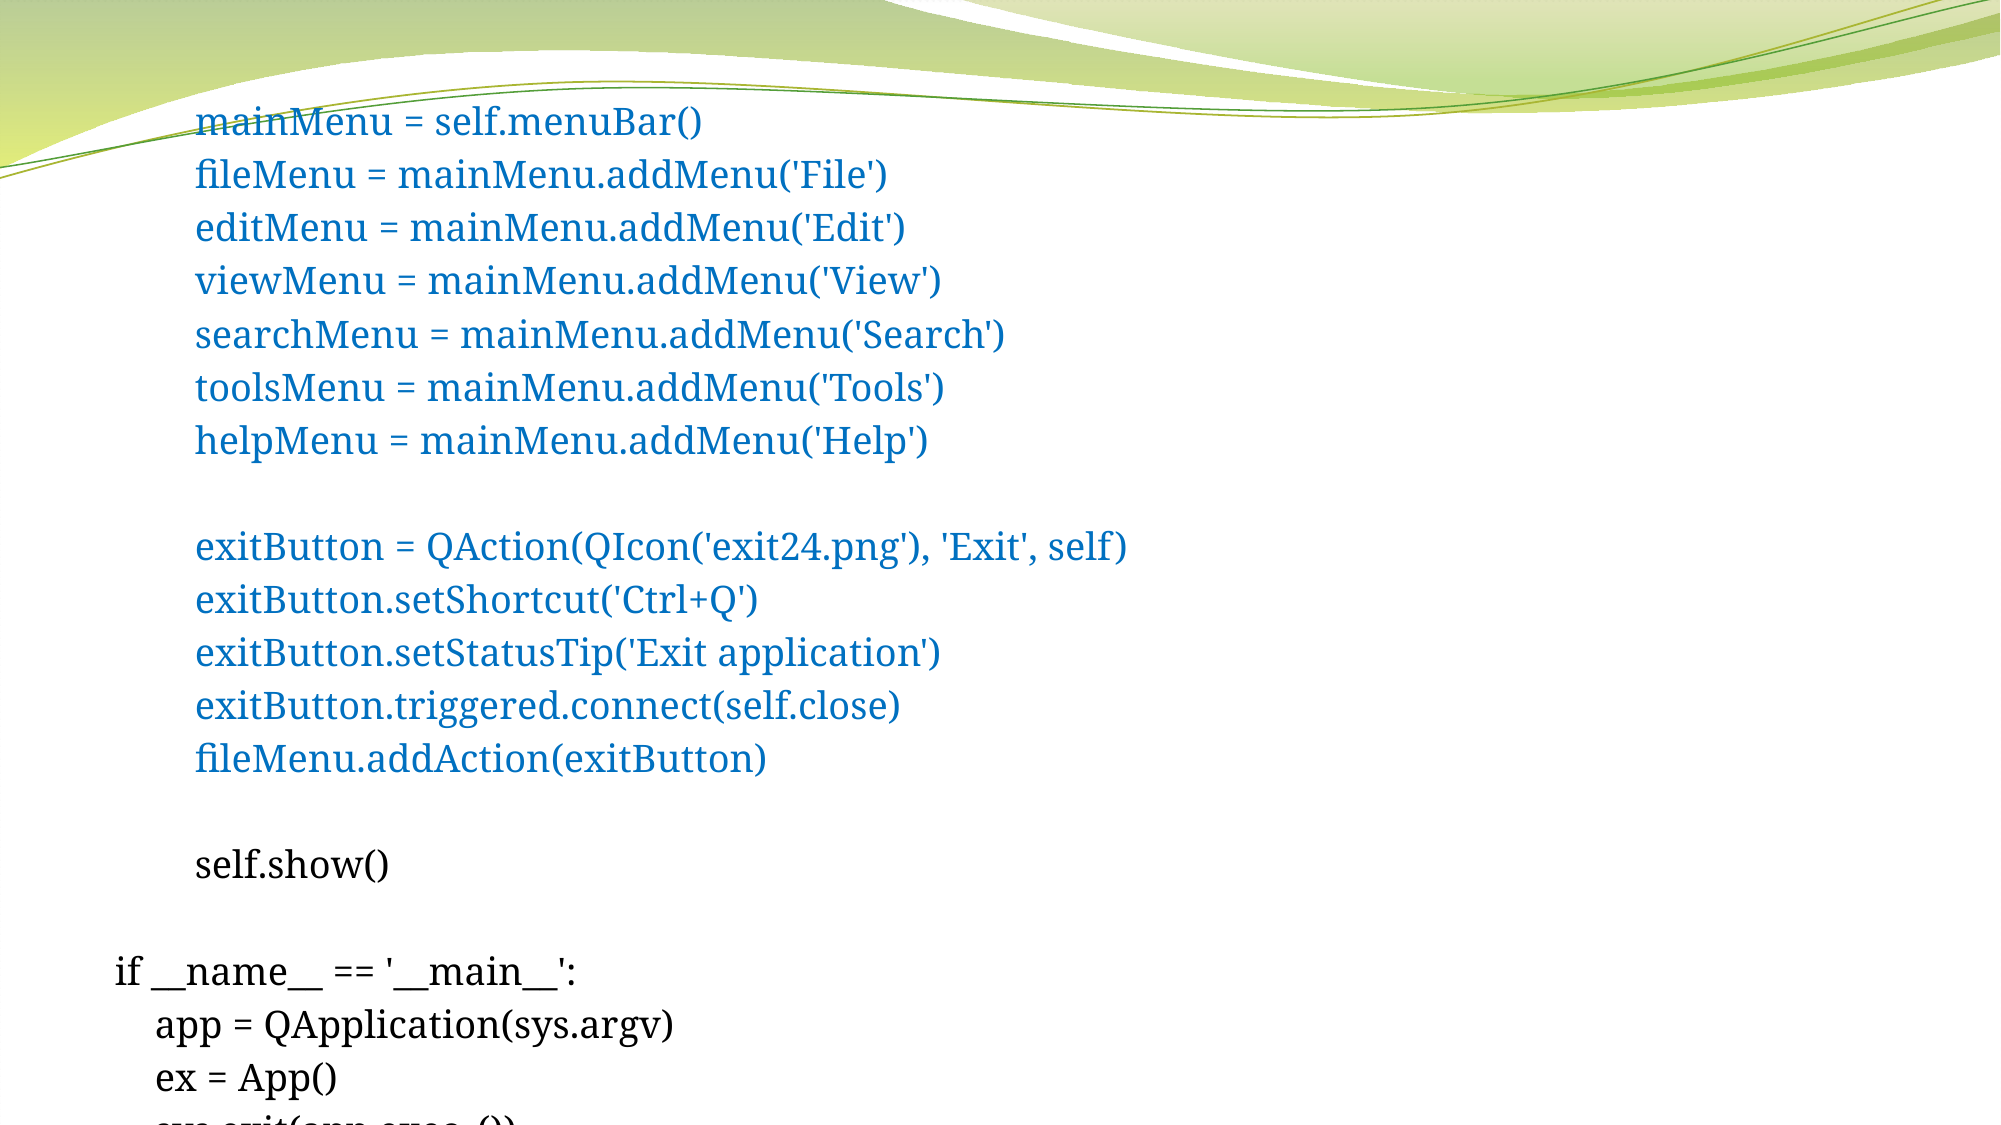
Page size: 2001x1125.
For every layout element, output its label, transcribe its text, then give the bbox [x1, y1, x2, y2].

list mainMenu = self.menuBar() fileMenu = mainMenu.addMenu('File') editMenu = mainMenu.addMenu('Edit') viewMenu = mainMenu.addMenu('View') searchMenu = mainMenu.addMenu('Search') toolsMenu = mainMenu.addMenu('Tools') helpMenu = mainMenu.addMenu('Help') exitButton = QAction(QIcon('exit24.png'), 'Exit', self) exitButton.setShortcut('Ctrl+Q') exitButton.setStatusTip('Exit application') exitButton.triggered.connect(self.close) fileMenu.addAction(exitButton) self.show() if __name__ == '__main__': app = QApplication(sys.argv) ex = App() sys.exit(app.exec_()) [99, 90, 1959, 1125]
